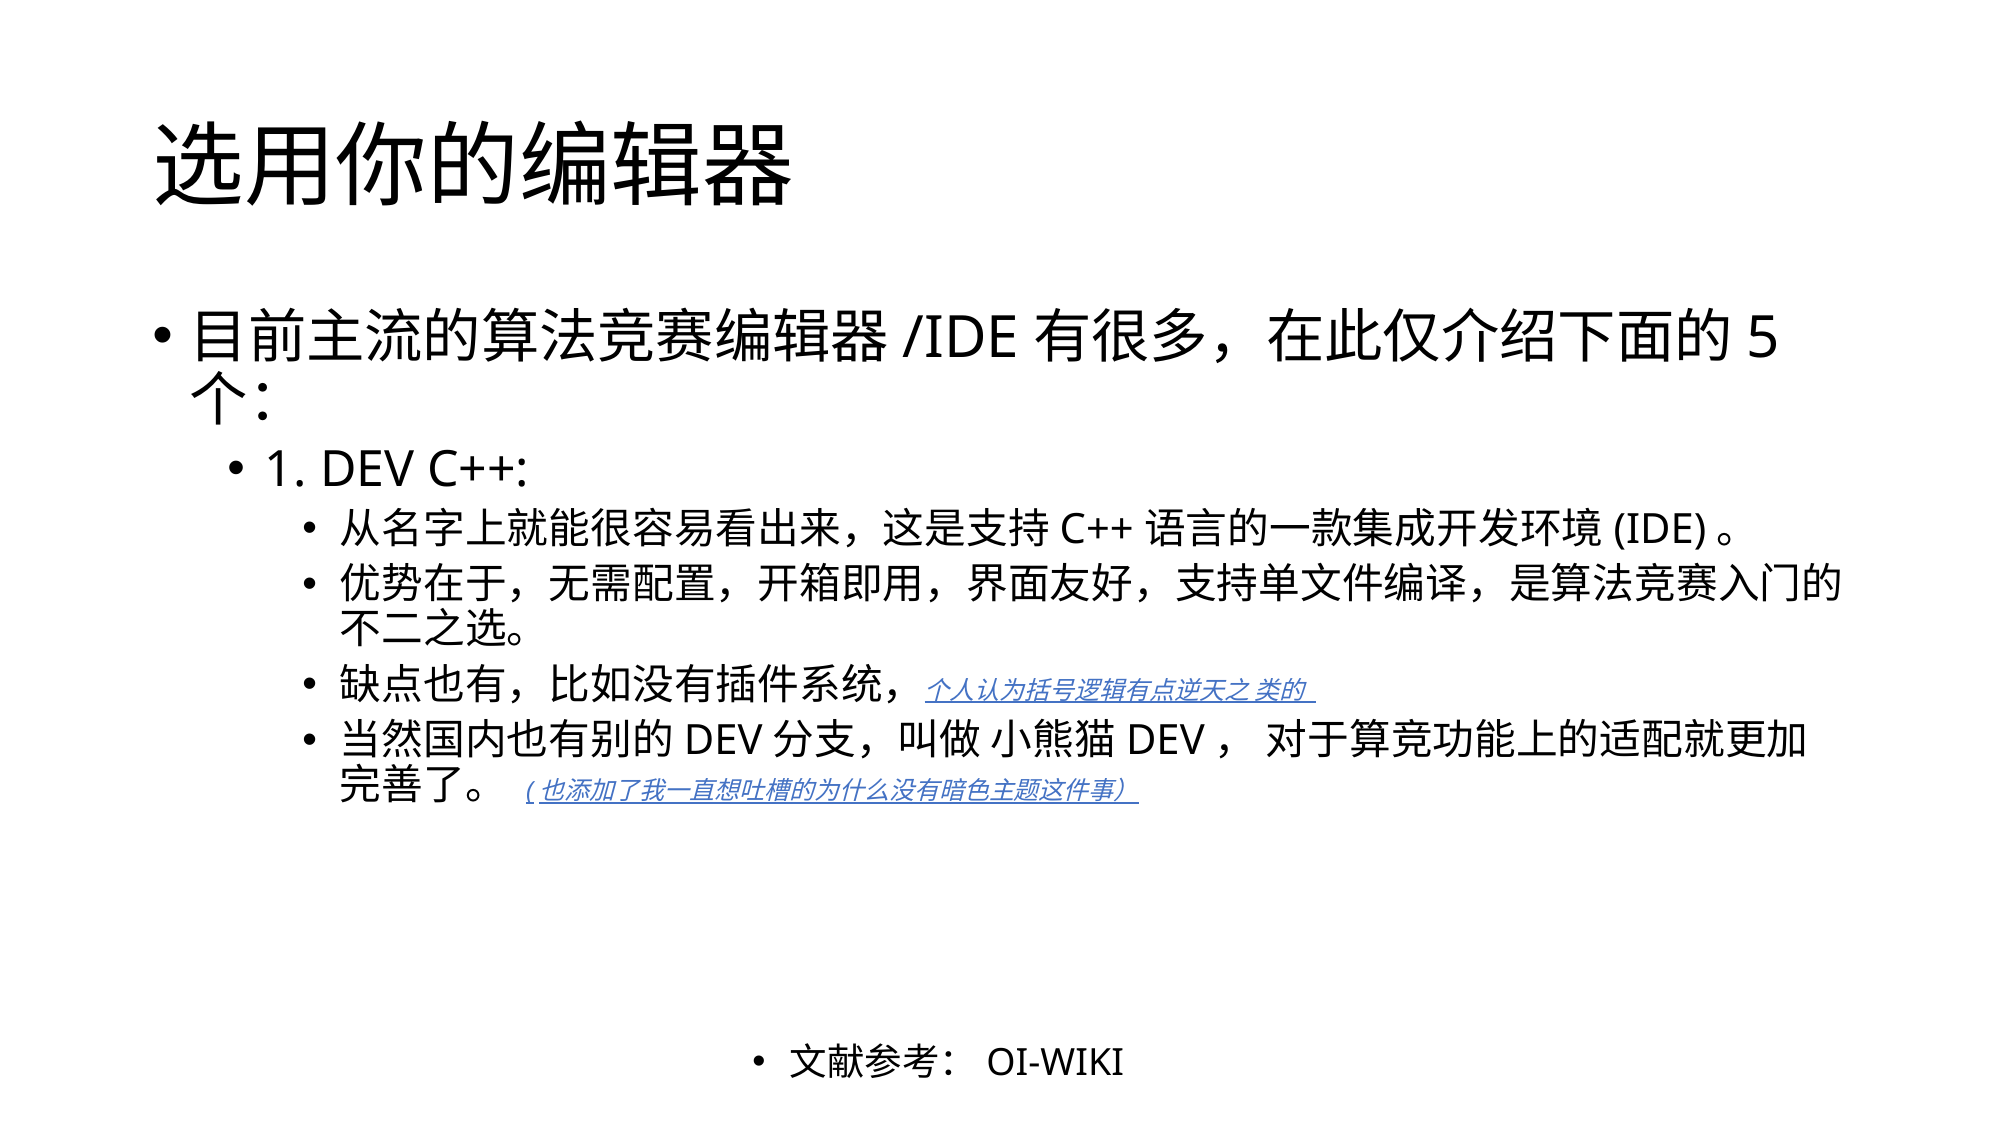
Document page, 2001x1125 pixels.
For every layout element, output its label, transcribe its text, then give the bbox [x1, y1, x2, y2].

title 选用你的编辑器 [137, 59, 1863, 278]
list 目前主流的算法竞赛编辑器/IDE有很多，在此仅介绍下面的5个： 1. DEV C++: 从名字上就能很容易看出来，这是支持C++语言的一款集成开发环境(IDE)。 优势在于，无需配置，开箱即用，界面友好，支持单文件编译，是算法竞赛入门的不二之选。 缺点也有，比如没有插件系统，个人认为括号逻辑有点逆天之 类的 当然国内也有别的DEV分支，叫做 小熊猫DEV， 对于算竞功能上的适配就更加完善了。 (也添加了我一直想吐槽的为什么没有暗色主题这件事） 文献参考：OI-WIKI [137, 299, 1863, 1014]
